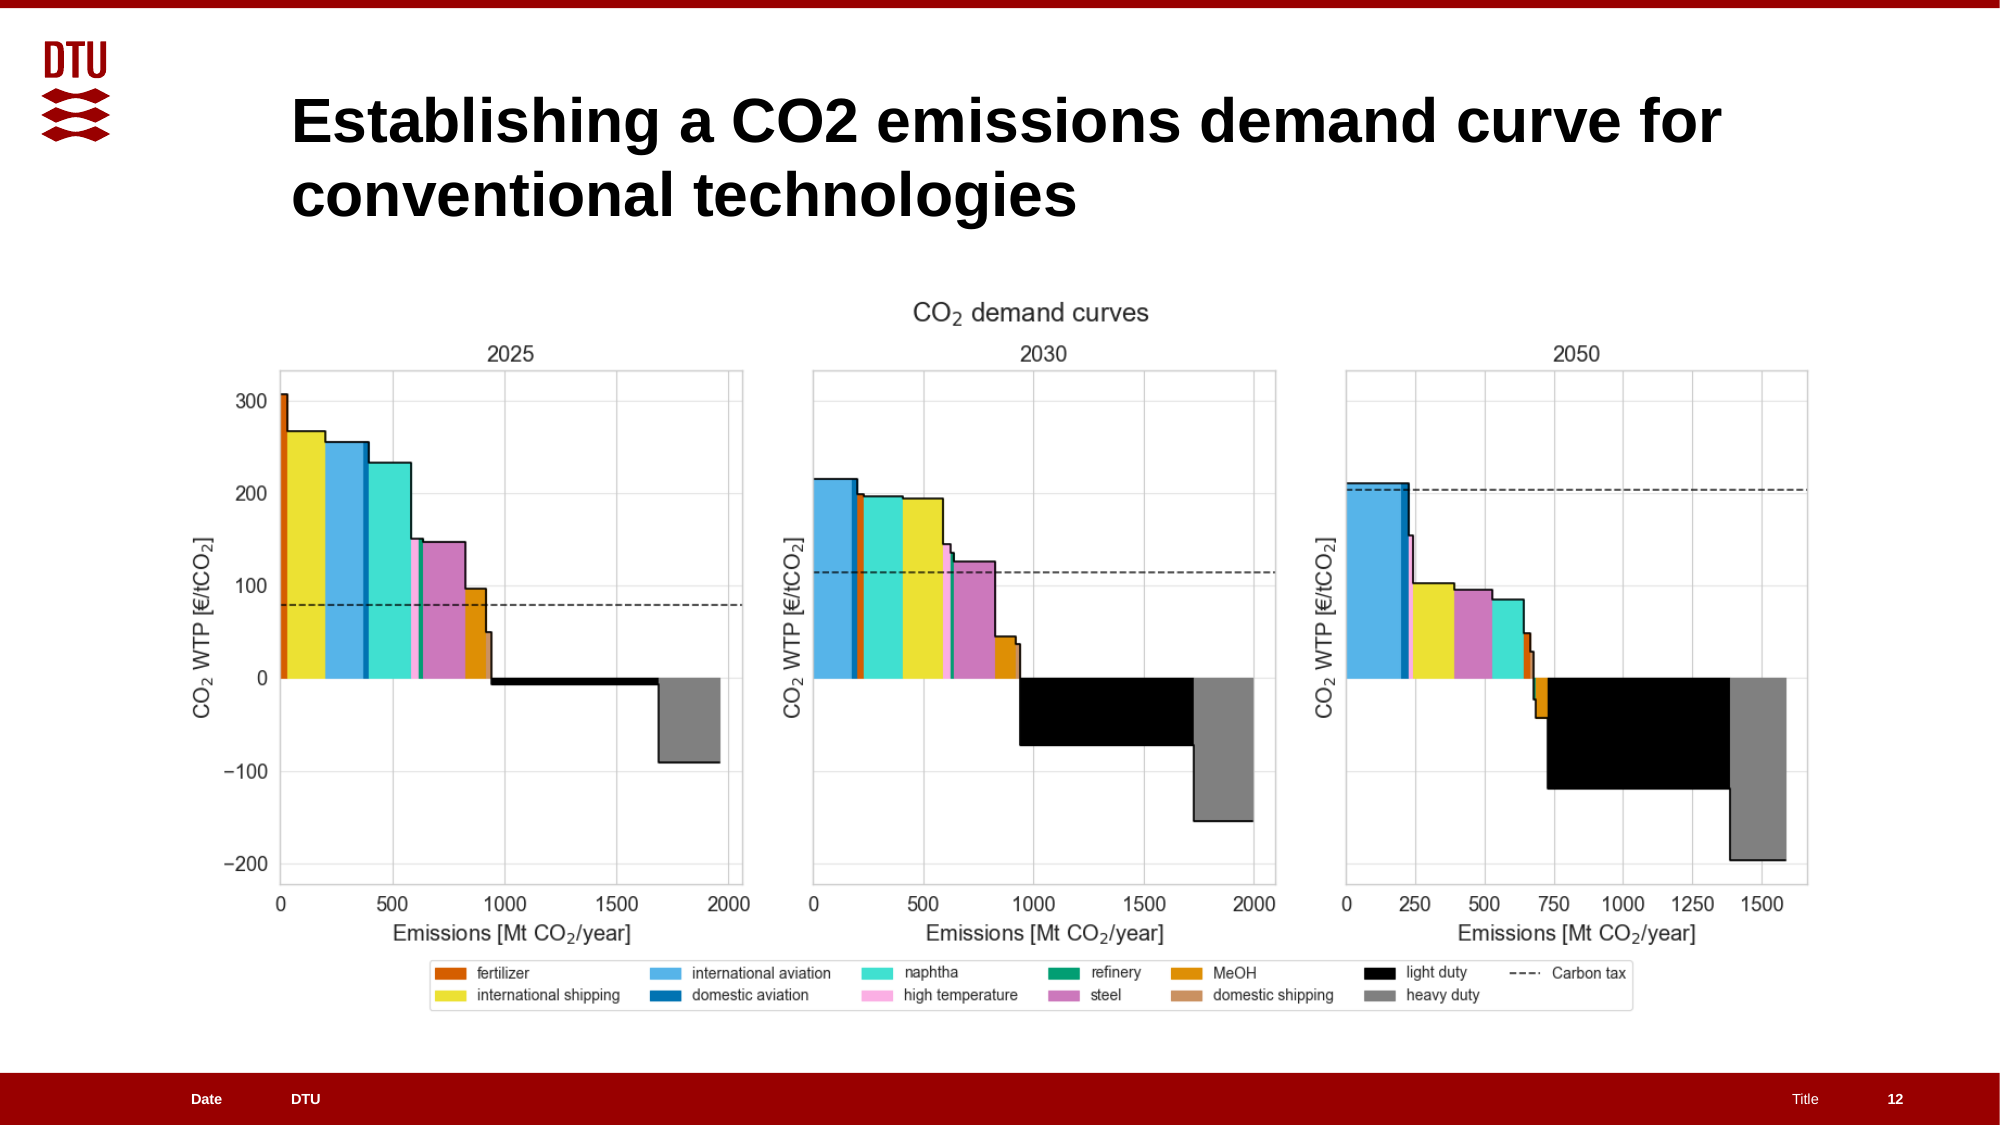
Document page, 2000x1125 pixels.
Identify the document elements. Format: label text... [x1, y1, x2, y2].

title Establishing a CO2 emissions demand curve for conventional technologies [291, 69, 1819, 230]
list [181, 290, 1819, 1022]
slide_number 12 [1887, 1073, 1959, 1125]
